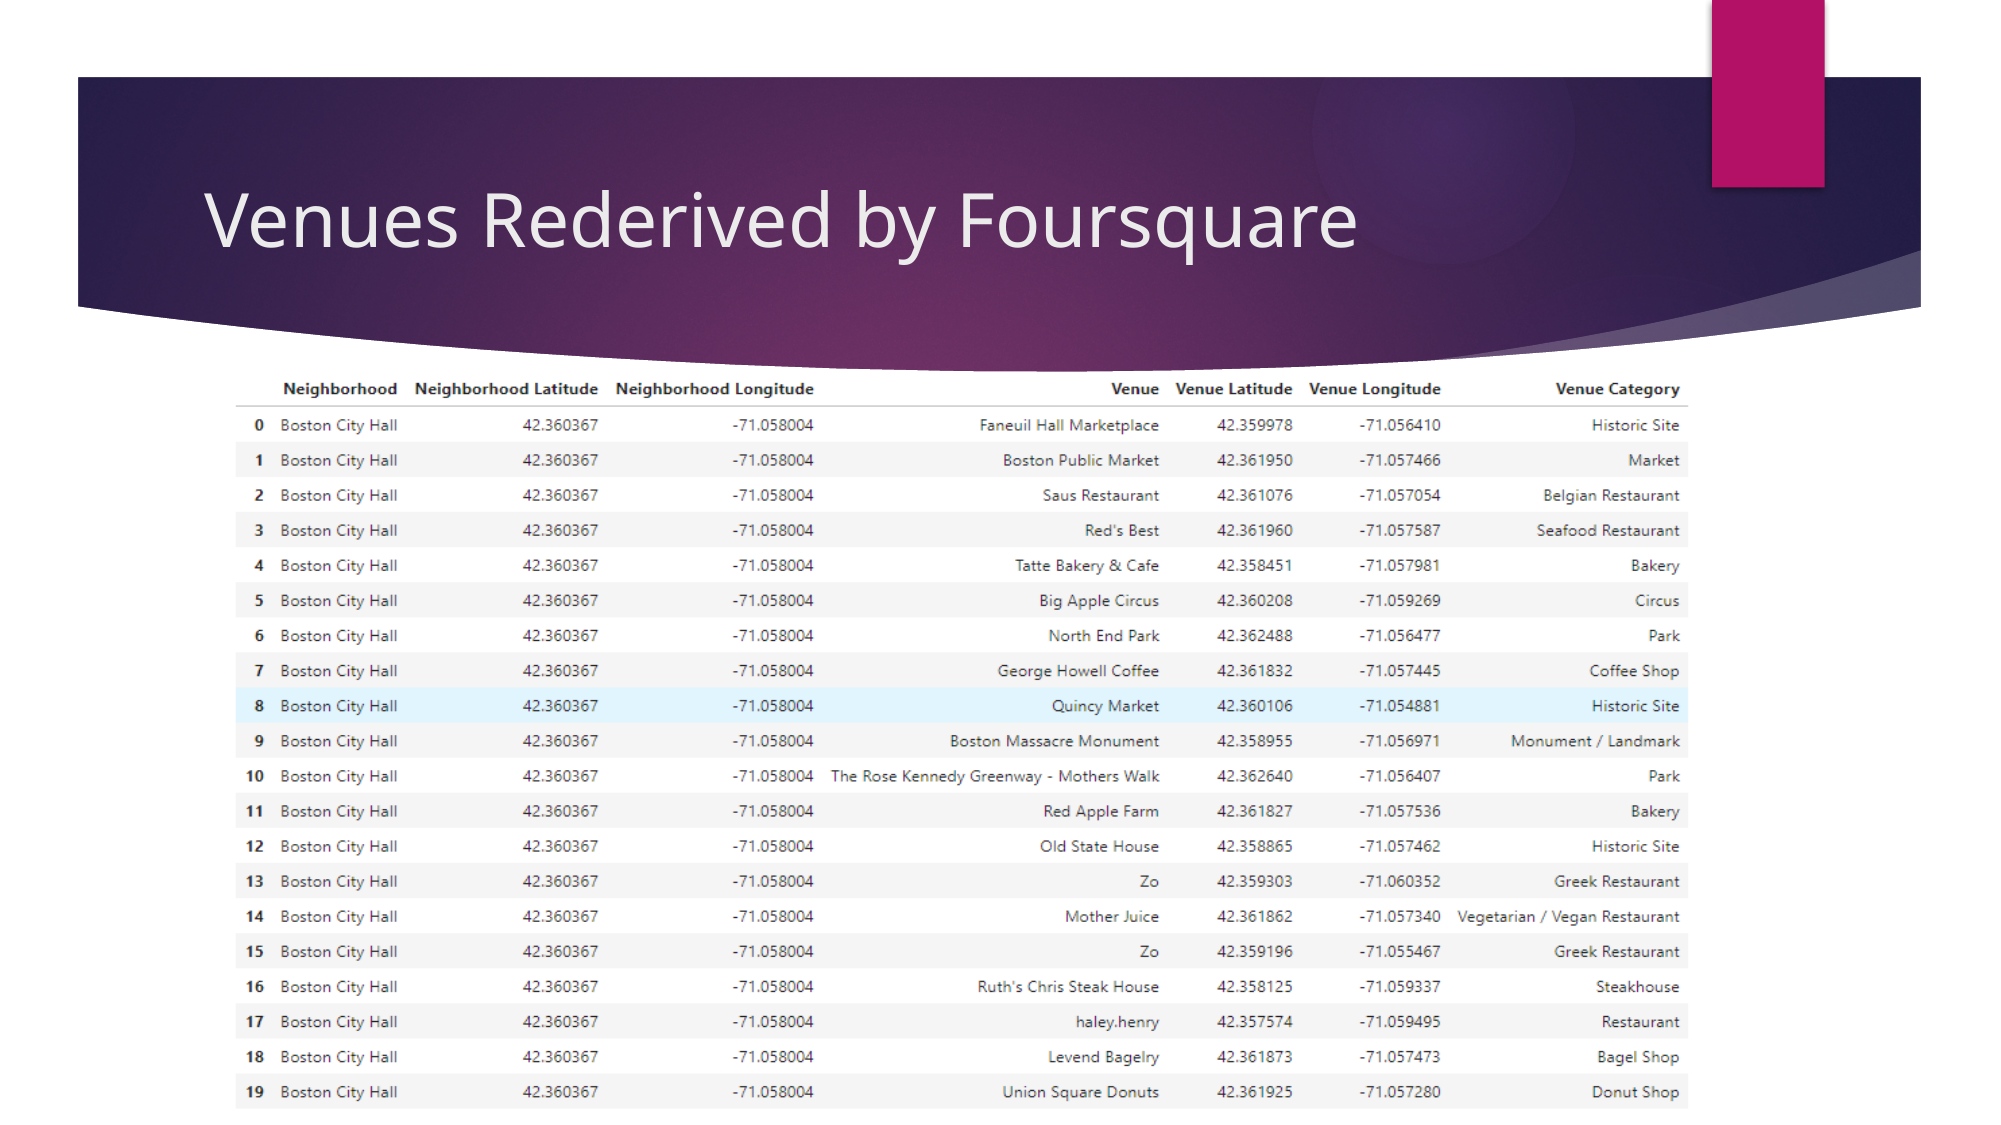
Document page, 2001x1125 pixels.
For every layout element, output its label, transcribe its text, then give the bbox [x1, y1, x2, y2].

picture [231, 377, 1695, 1111]
title Venues Rederived by Foursquare [189, 159, 1627, 276]
